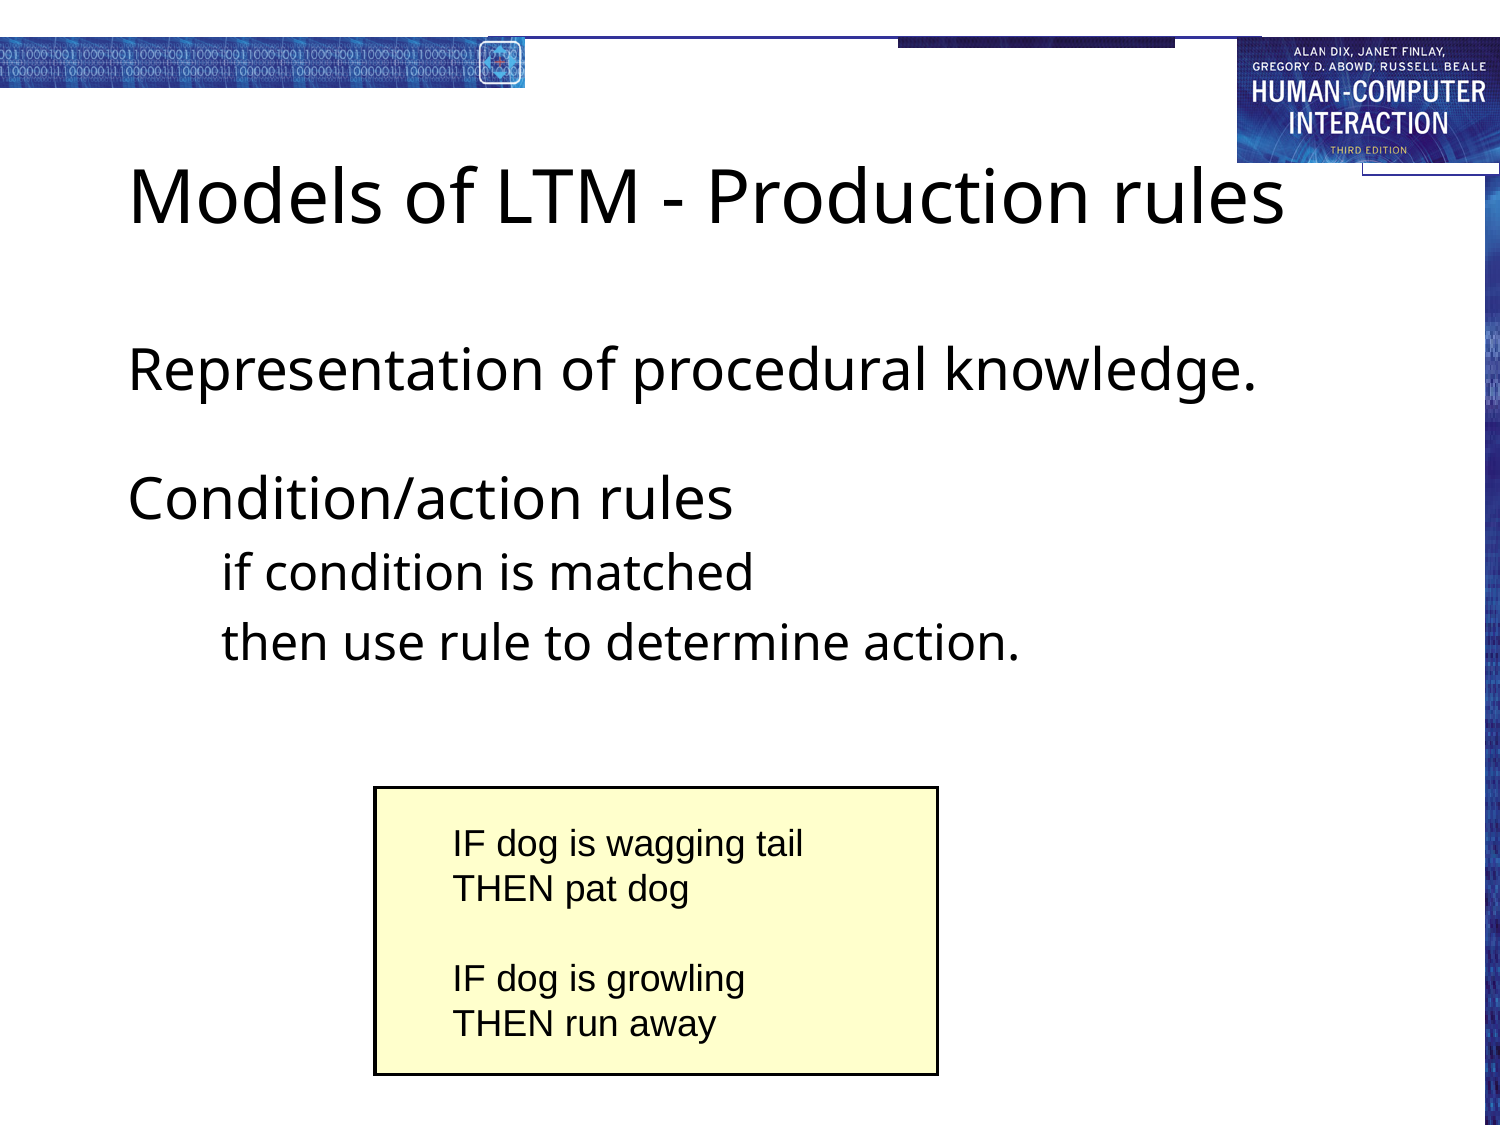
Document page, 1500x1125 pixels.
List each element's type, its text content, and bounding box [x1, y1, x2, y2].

list Representation of procedural knowledge. Condition/action rules if condition is matched then use rule to determine action. [112, 324, 1388, 750]
text_box IF dog is wagging tail THEN pat dog IF dog is growling THEN run away [375, 787, 938, 1075]
picture [0, 37, 525, 88]
picture [1485, 176, 1500, 1125]
picture [1237, 37, 1500, 163]
title Models of LTM - Production rules [112, 99, 1350, 288]
picture [898, 37, 1175, 48]
